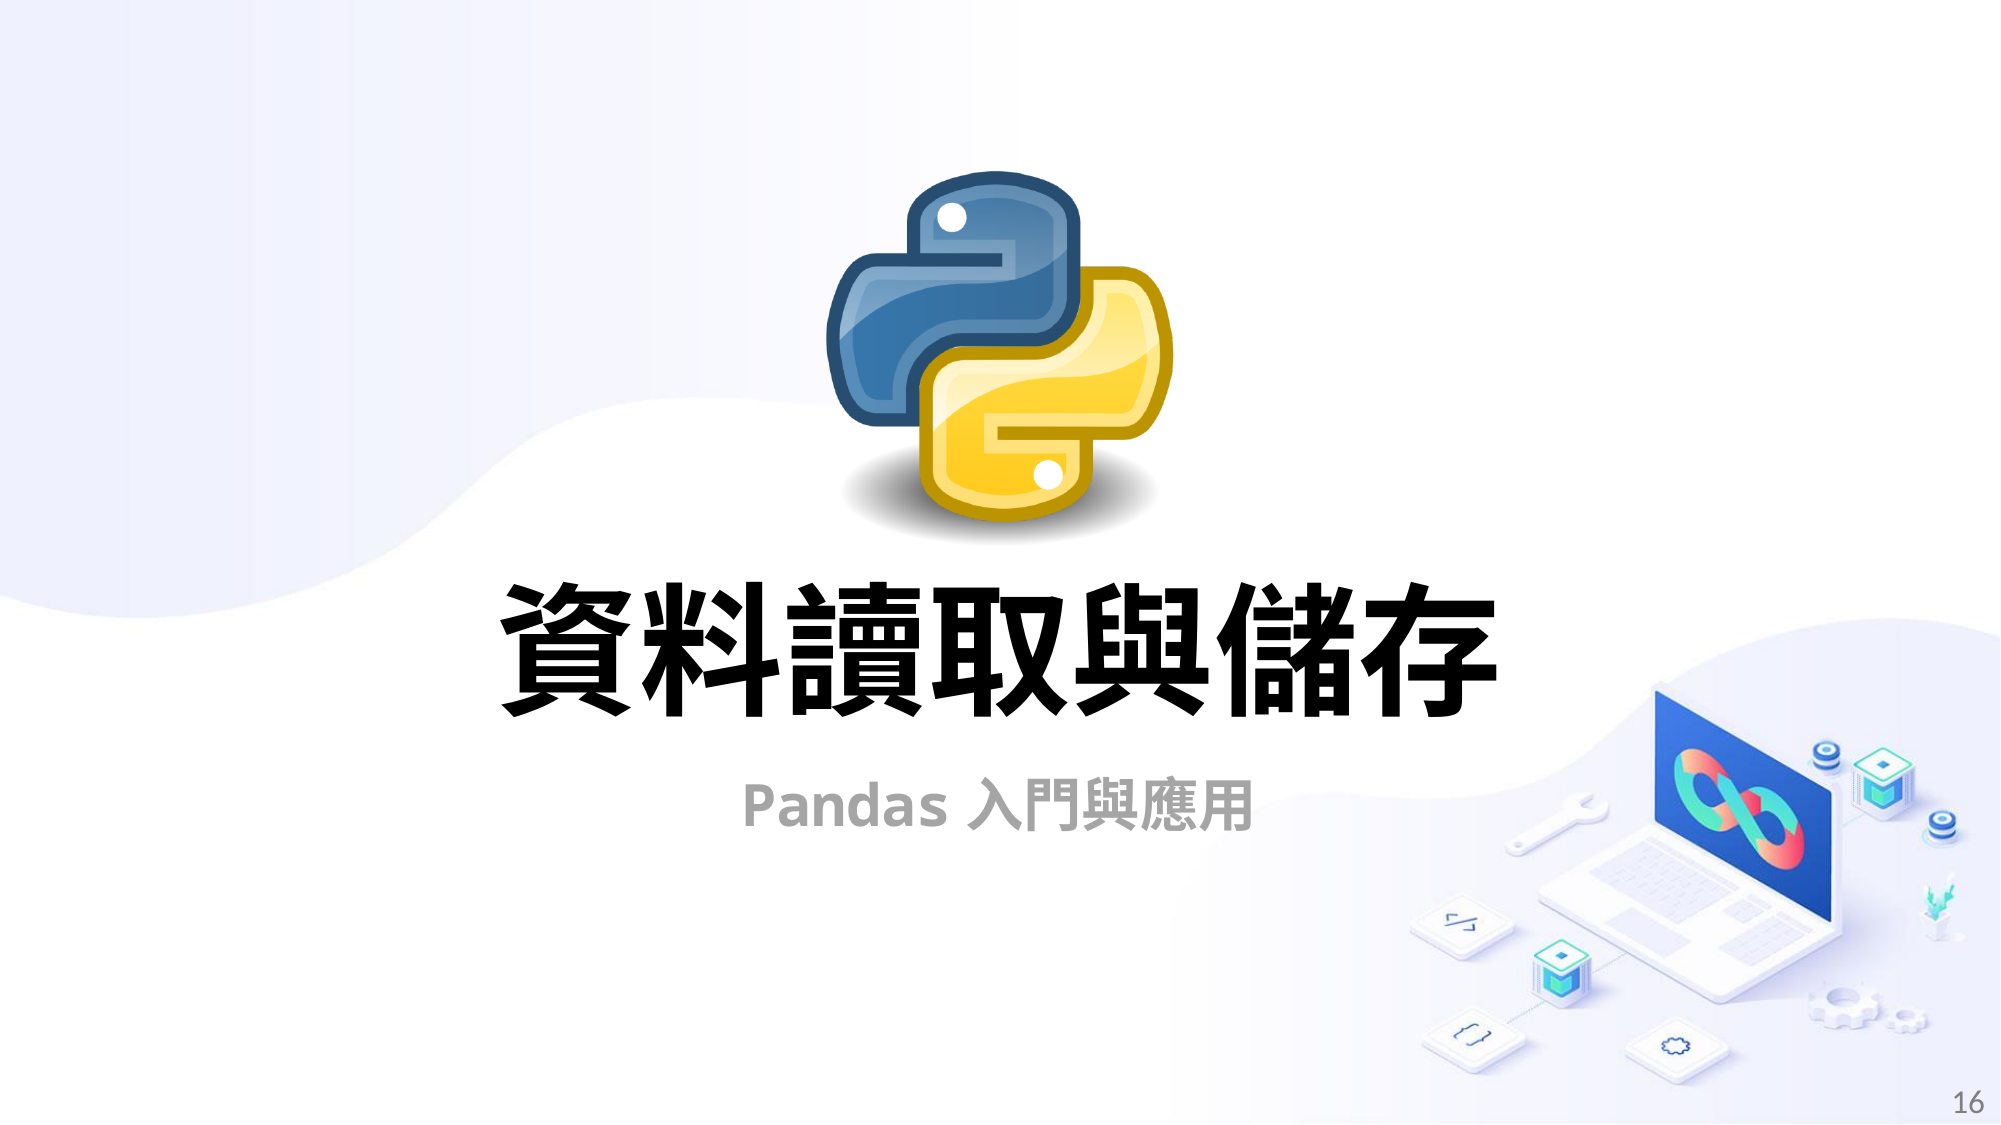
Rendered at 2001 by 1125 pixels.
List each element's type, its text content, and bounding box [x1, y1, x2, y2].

title 資料讀取與儲存 [136, 280, 1862, 749]
list Pandas入門與應用 [136, 752, 1862, 999]
picture [0, 0, 2001, 1125]
slide_number ‹#› [1550, 1072, 2000, 1113]
